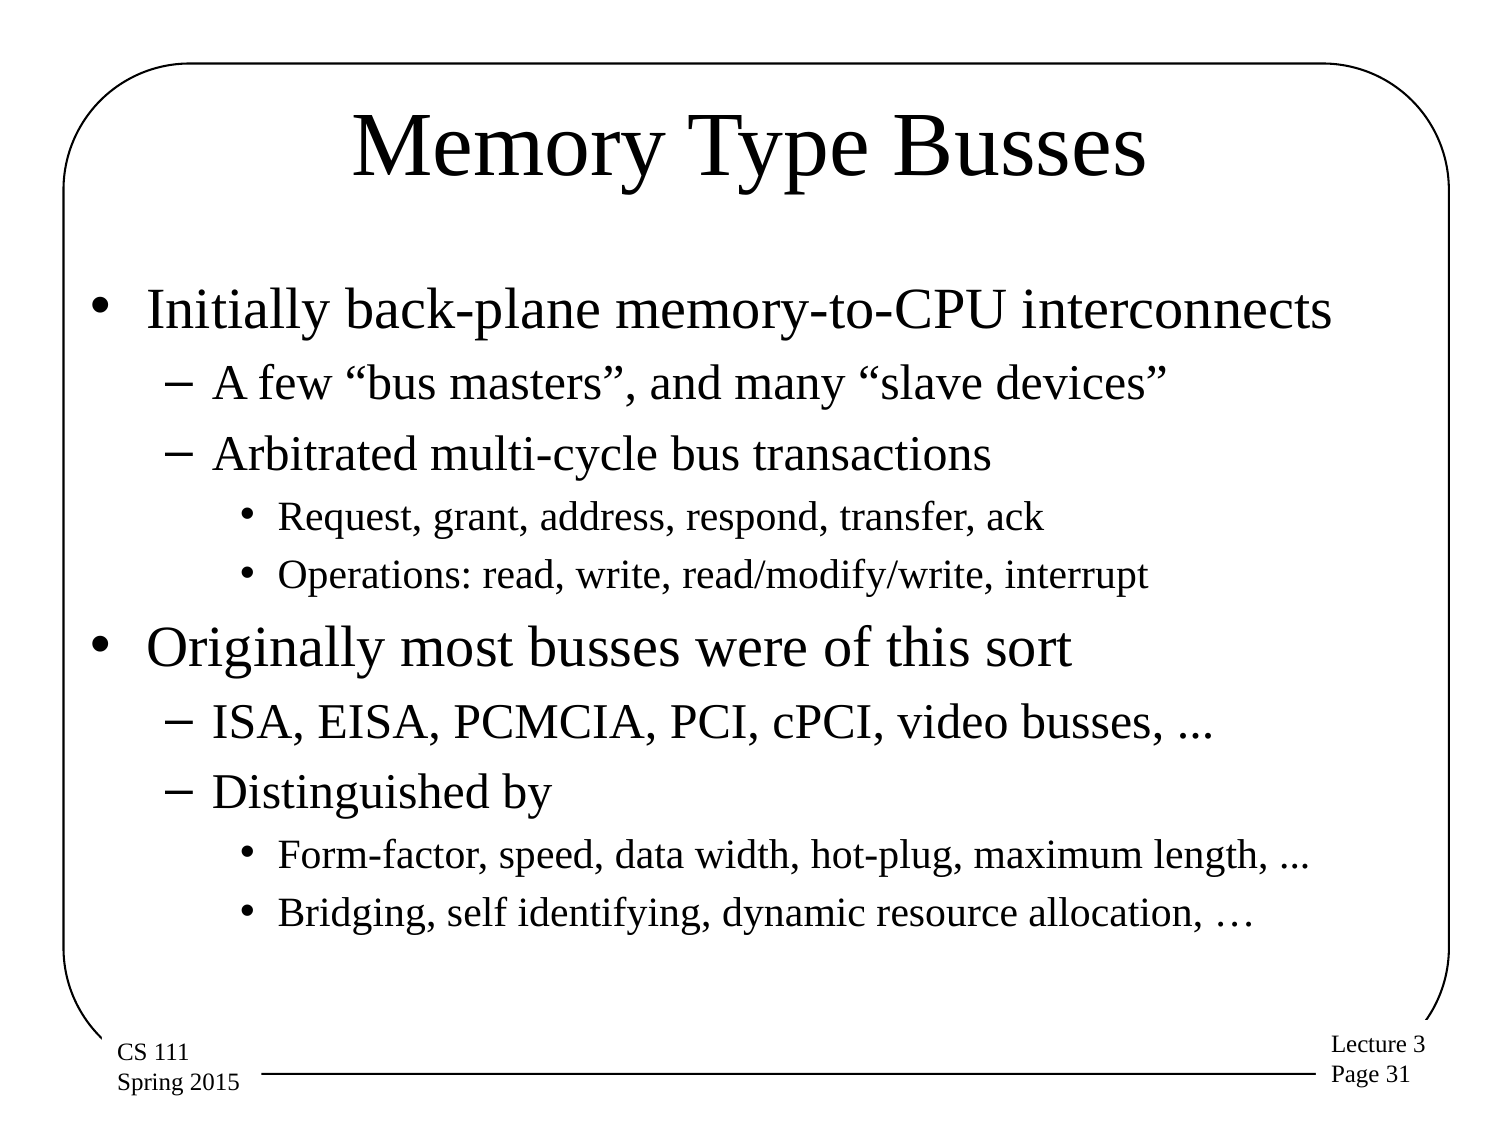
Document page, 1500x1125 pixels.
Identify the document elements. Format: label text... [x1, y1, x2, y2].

list Initially back-plane memory-to-CPU interconnects A few “bus masters”, and many “slave devices” Arbitrated multi-cycle bus transactions Request, grant, address, respond, transfer, ack Operations: read, write, read/modify/write, interrupt Originally most busses were of this sort ISA, EISA, PCMCIA, PCI, cPCI, video busses, ... Distinguished by Form-factor, speed, data width, hot-plug, maximum length, ... Bridging, self identifying, dynamic resource allocation, … [74, 262, 1426, 1006]
title Memory Type Busses [74, 44, 1426, 233]
